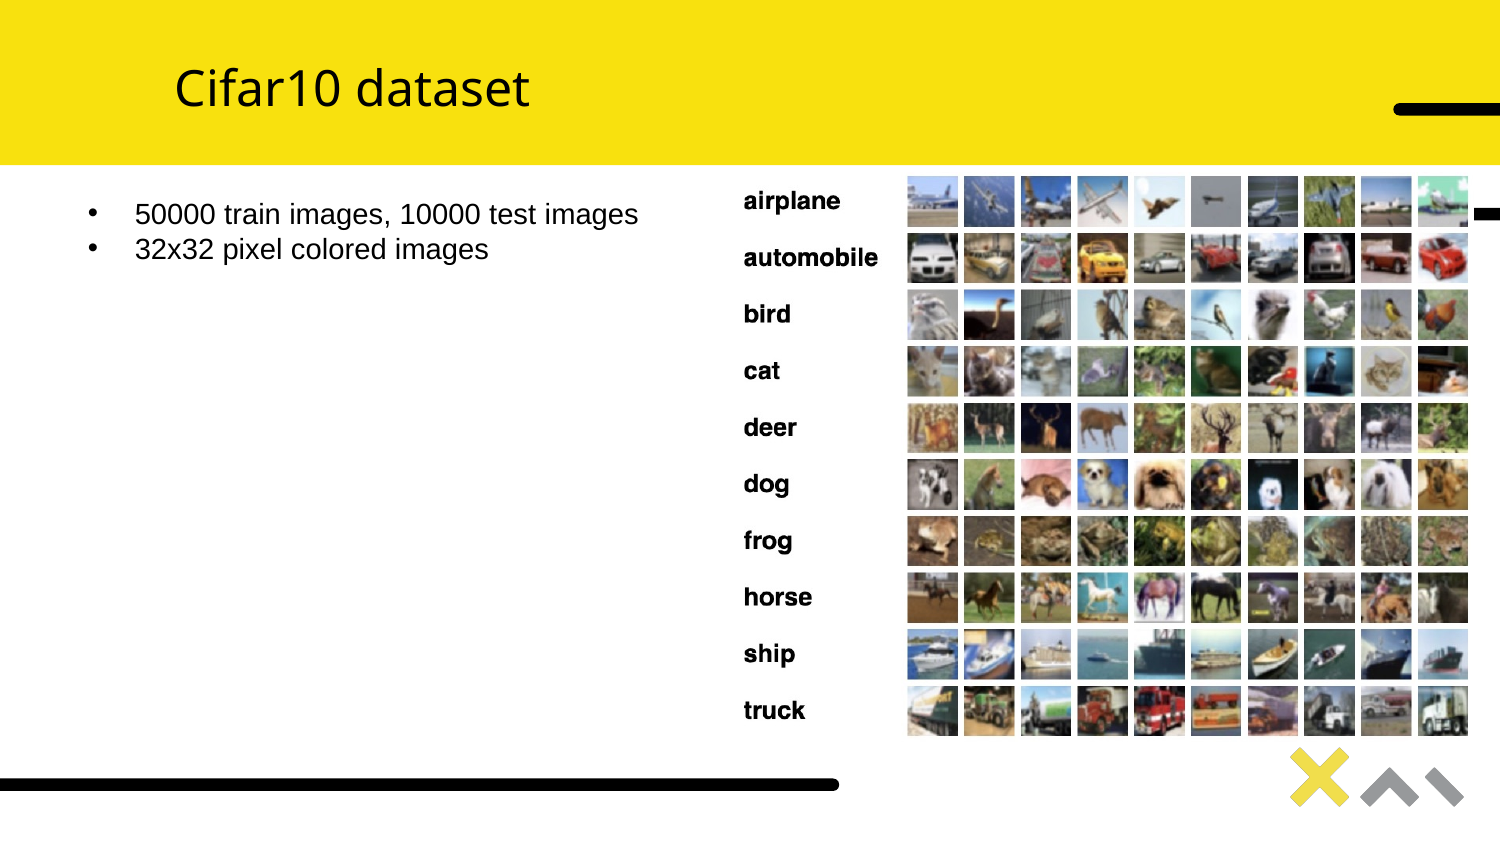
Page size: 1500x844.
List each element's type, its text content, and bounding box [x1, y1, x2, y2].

text_box 50000 train images, 10000 test images 32x32 pixel colored images [73, 187, 655, 273]
picture [737, 171, 1478, 821]
title Cifar10 dataset [160, 41, 1060, 136]
